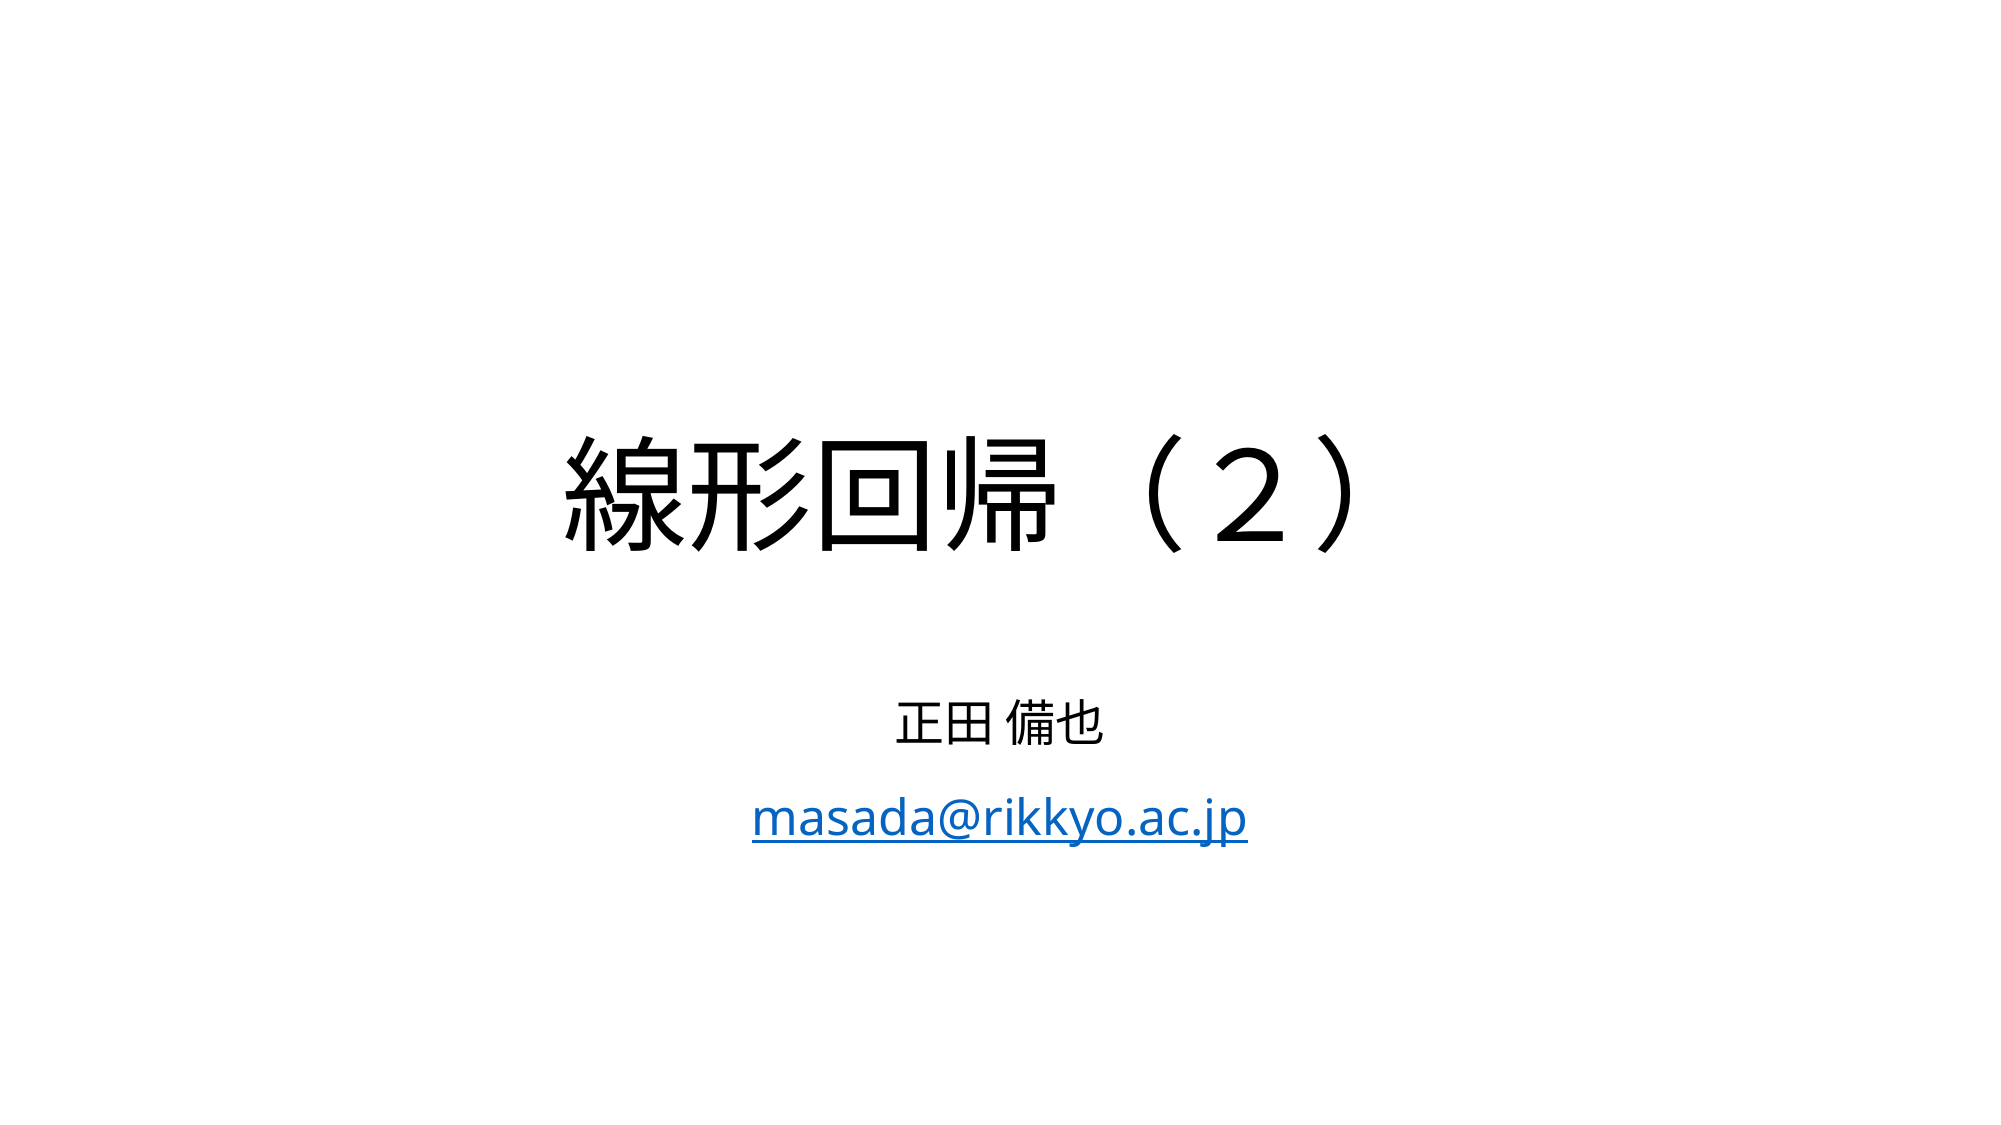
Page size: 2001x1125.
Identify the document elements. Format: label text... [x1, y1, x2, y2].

subtitle 正田 備也 masada@rikkyo.ac.jp [249, 590, 1750, 899]
title 線形回帰（２） [249, 184, 1750, 576]
